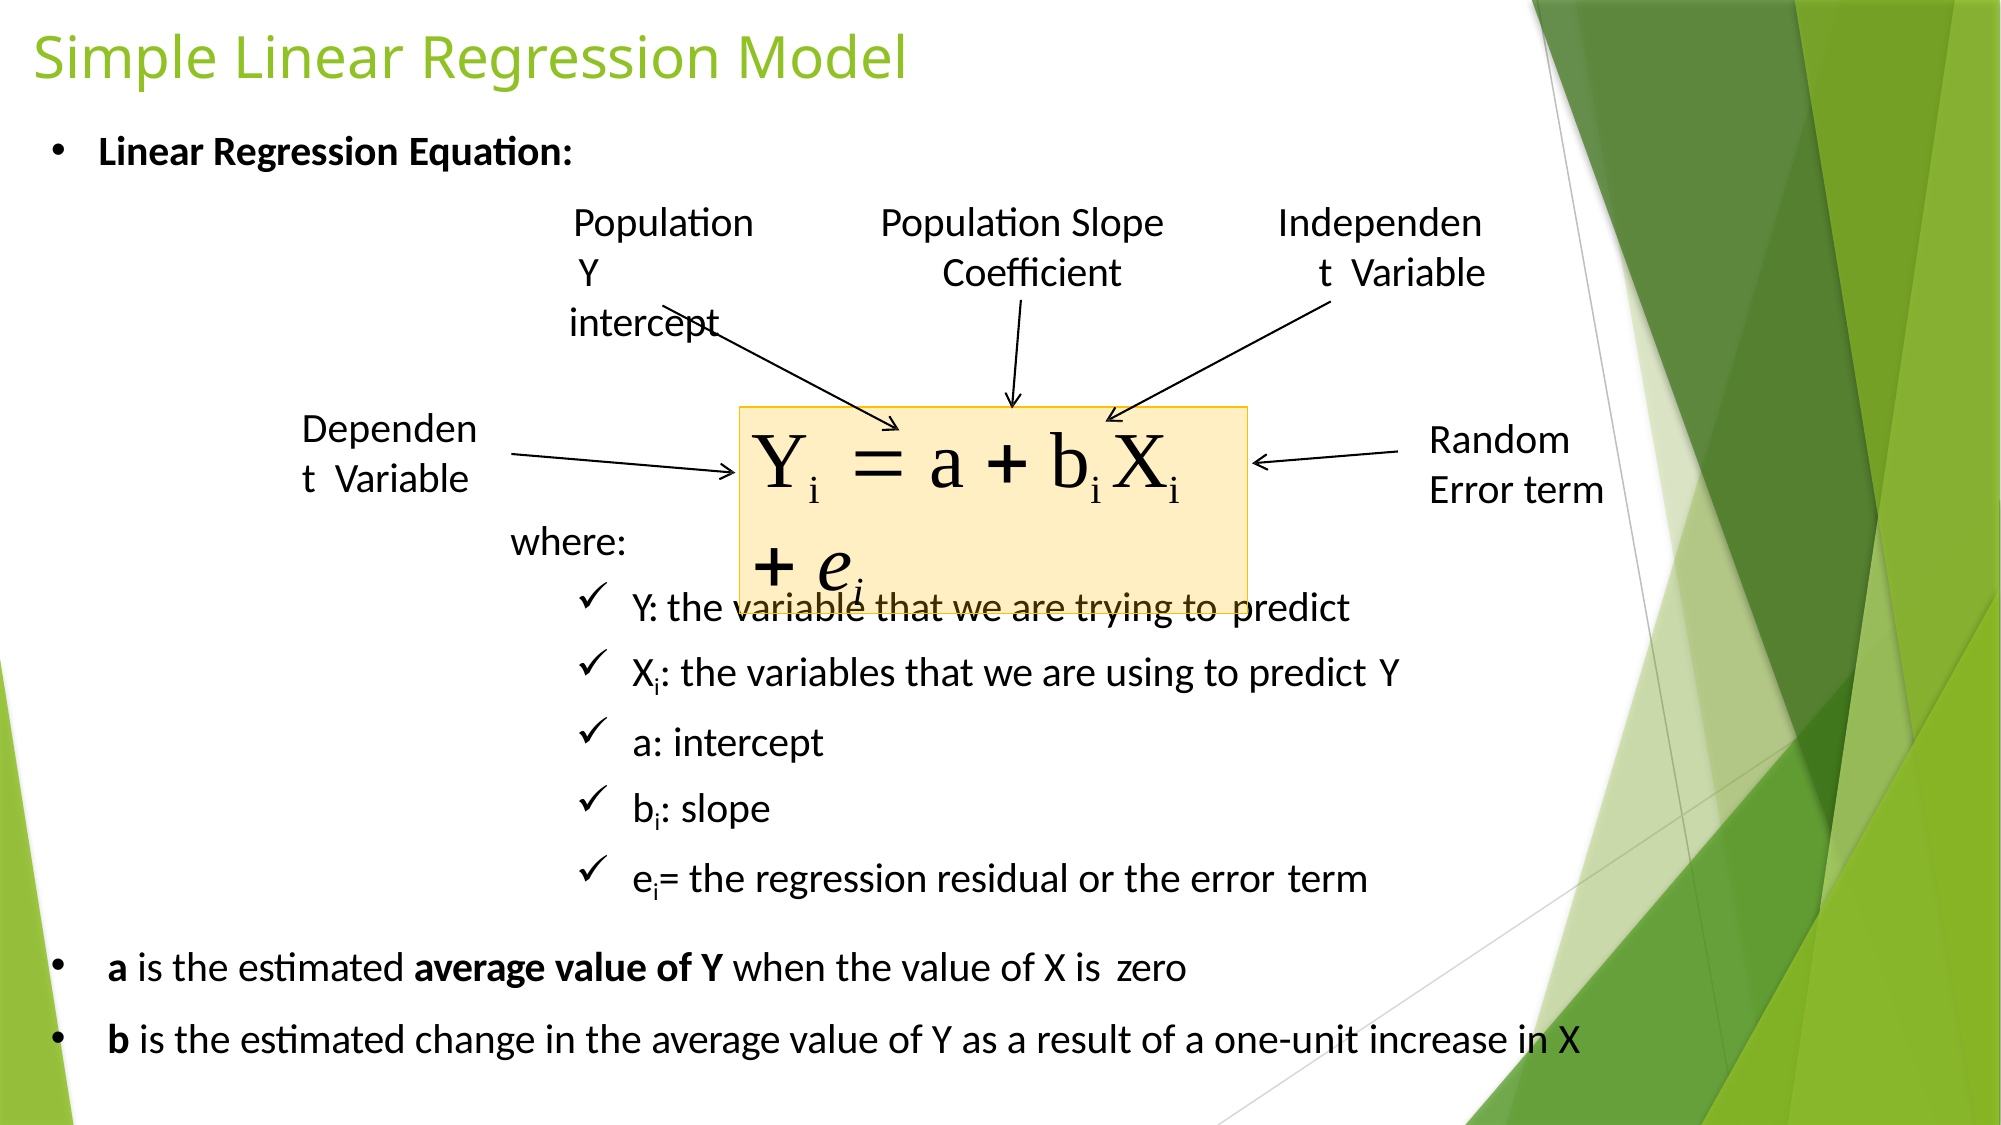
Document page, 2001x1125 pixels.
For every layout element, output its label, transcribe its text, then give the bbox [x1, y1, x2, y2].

text_box [1004, 299, 1022, 409]
text_box Yi  a  bi Xi  ei [739, 407, 1248, 614]
text_box [661, 304, 900, 432]
text_box Population Slope Coefficient [878, 193, 1169, 296]
text_box [1105, 300, 1332, 423]
text_box Independent Variable [1276, 193, 1498, 296]
text_box [1252, 450, 1399, 471]
title Simple Linear Regression Model [31, 18, 1106, 209]
text_box where: Y: the variable that we are trying to predict Xi: the variables that we are using to predict Y a: intercept bi: slope ei= the regression residual or the error term a is the estimated average value of Y when the value of X is zero b is the estimated change in the average value of Y as a result of a one-unit increase in X [42, 496, 1606, 1063]
text_box Random Error term [1427, 410, 1608, 513]
text_box [511, 452, 736, 480]
text_box Dependent Variable [299, 399, 493, 502]
text_box Linear Regression Equation: Population Y intercept [48, 100, 763, 346]
